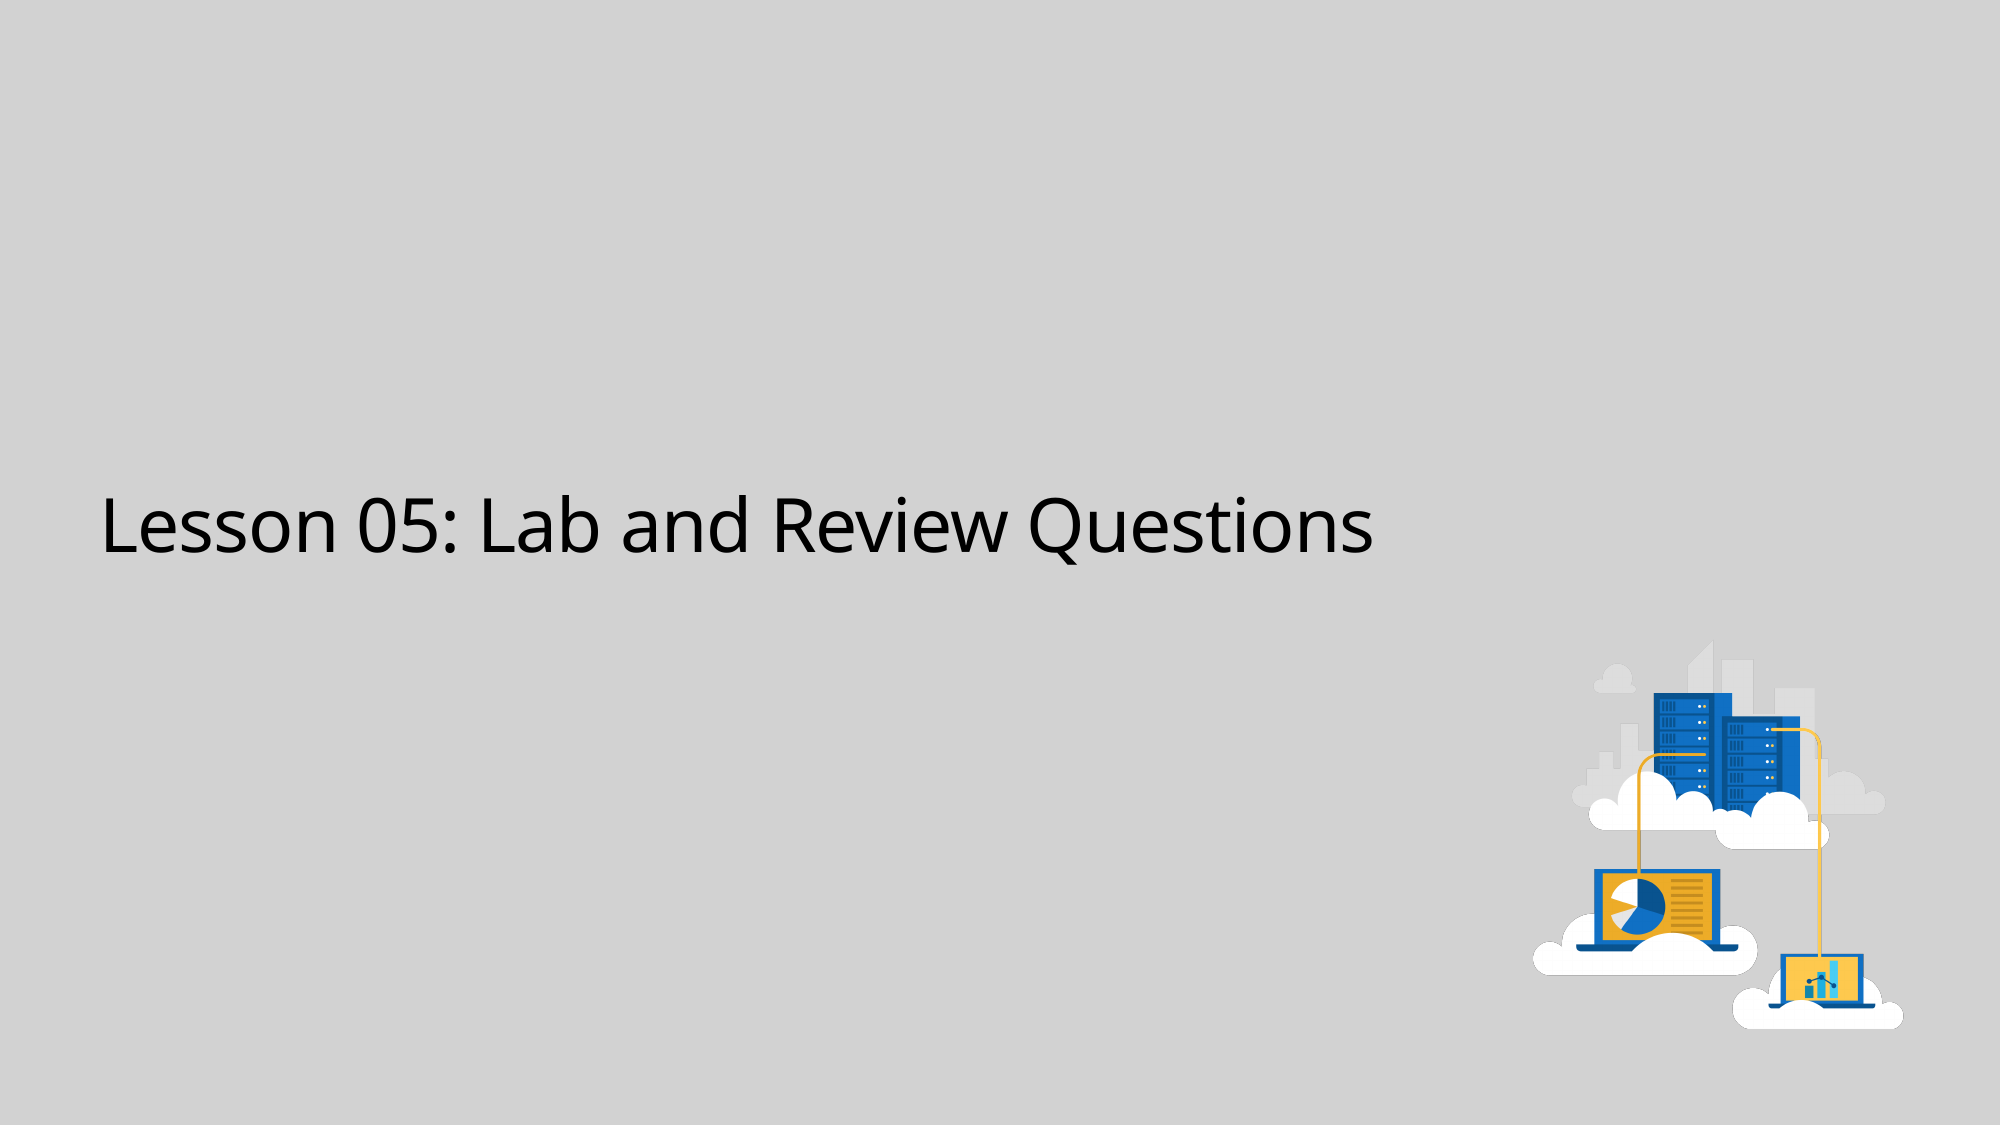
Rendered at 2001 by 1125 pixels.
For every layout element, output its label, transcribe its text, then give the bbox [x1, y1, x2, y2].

picture [1532, 639, 1905, 1029]
title Lesson 05: Lab and Review Questions [99, 487, 1627, 569]
